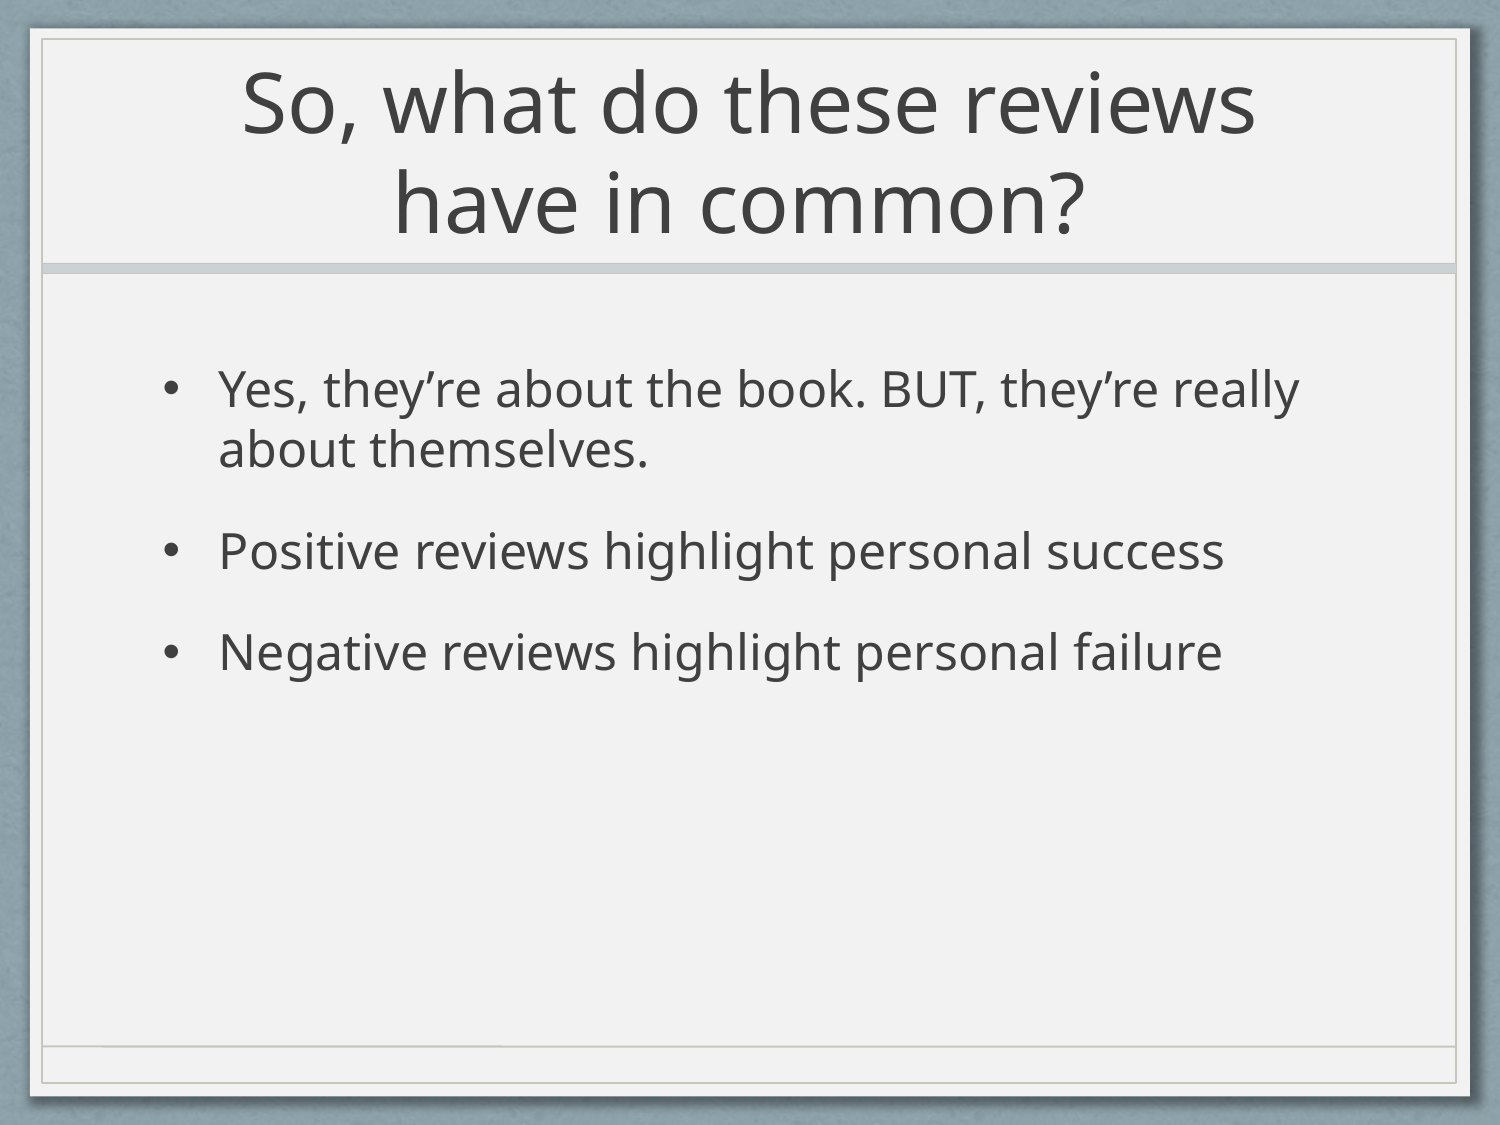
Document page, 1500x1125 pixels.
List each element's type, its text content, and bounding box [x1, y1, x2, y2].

list Yes, they’re about the book. BUT, they’re really about themselves. Positive reviews highlight personal success Negative reviews highlight personal failure [147, 350, 1353, 995]
title So, what do these reviews have in common? [147, 40, 1353, 260]
